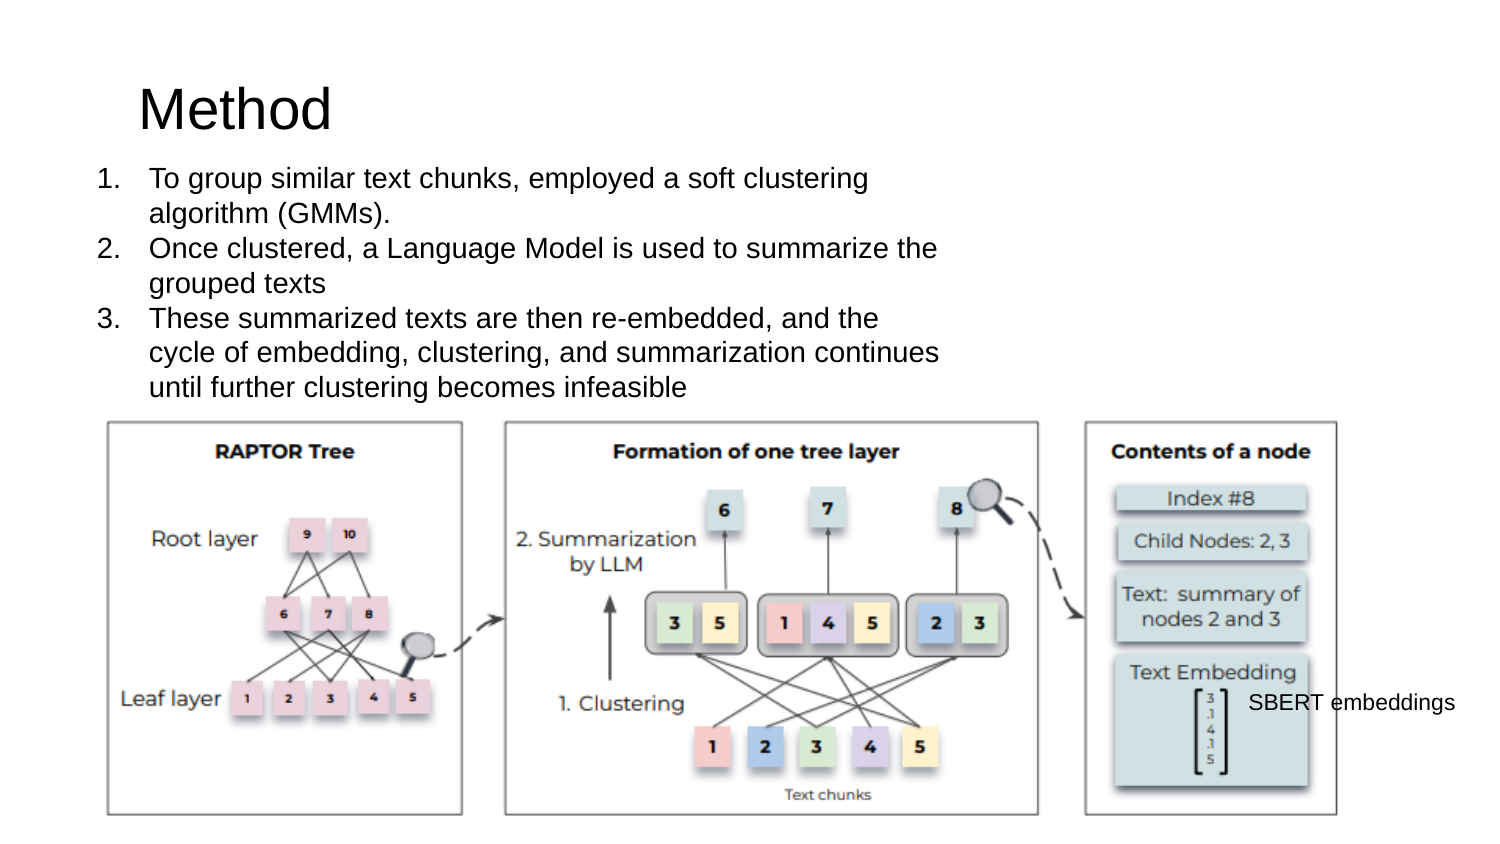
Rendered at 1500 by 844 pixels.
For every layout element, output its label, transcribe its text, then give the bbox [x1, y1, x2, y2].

picture [66, 360, 1383, 844]
text_box Method [123, 56, 798, 144]
text_box To group similar text chunks, employed a soft clustering algorithm (GMMs). Once clustered, a Language Model is used to summarize the grouped texts These summarized texts are then re-embedded, and the cycle of embedding, clustering, and summarization continues until further clustering becomes infeasible [59, 144, 970, 419]
text_box SBERT embeddings [1388, 674, 1478, 730]
